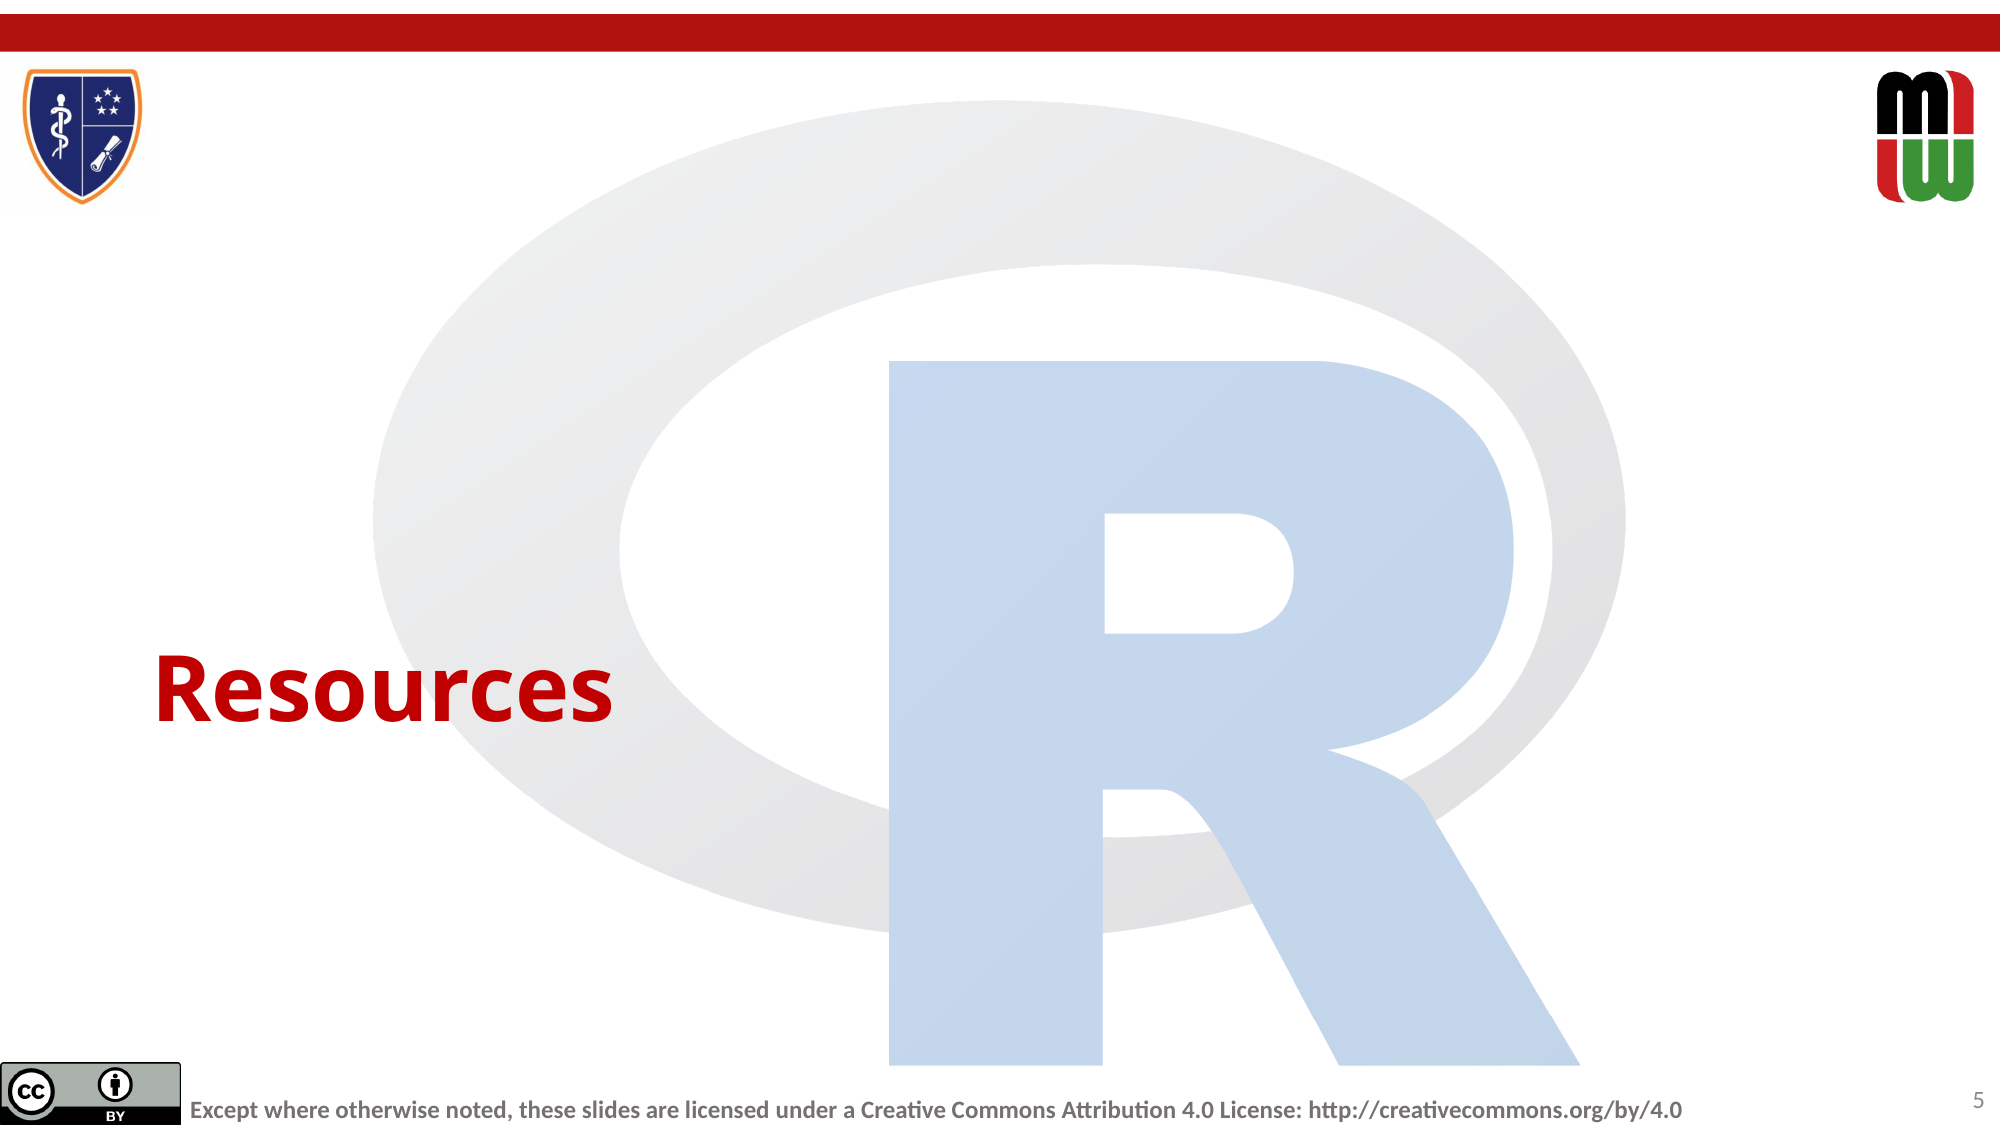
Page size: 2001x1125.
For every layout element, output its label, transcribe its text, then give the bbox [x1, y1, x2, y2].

slide_number ‹#› [1550, 1073, 2000, 1125]
picture [0, 1062, 181, 1125]
title Resources [136, 280, 1862, 749]
picture [4, 59, 161, 213]
